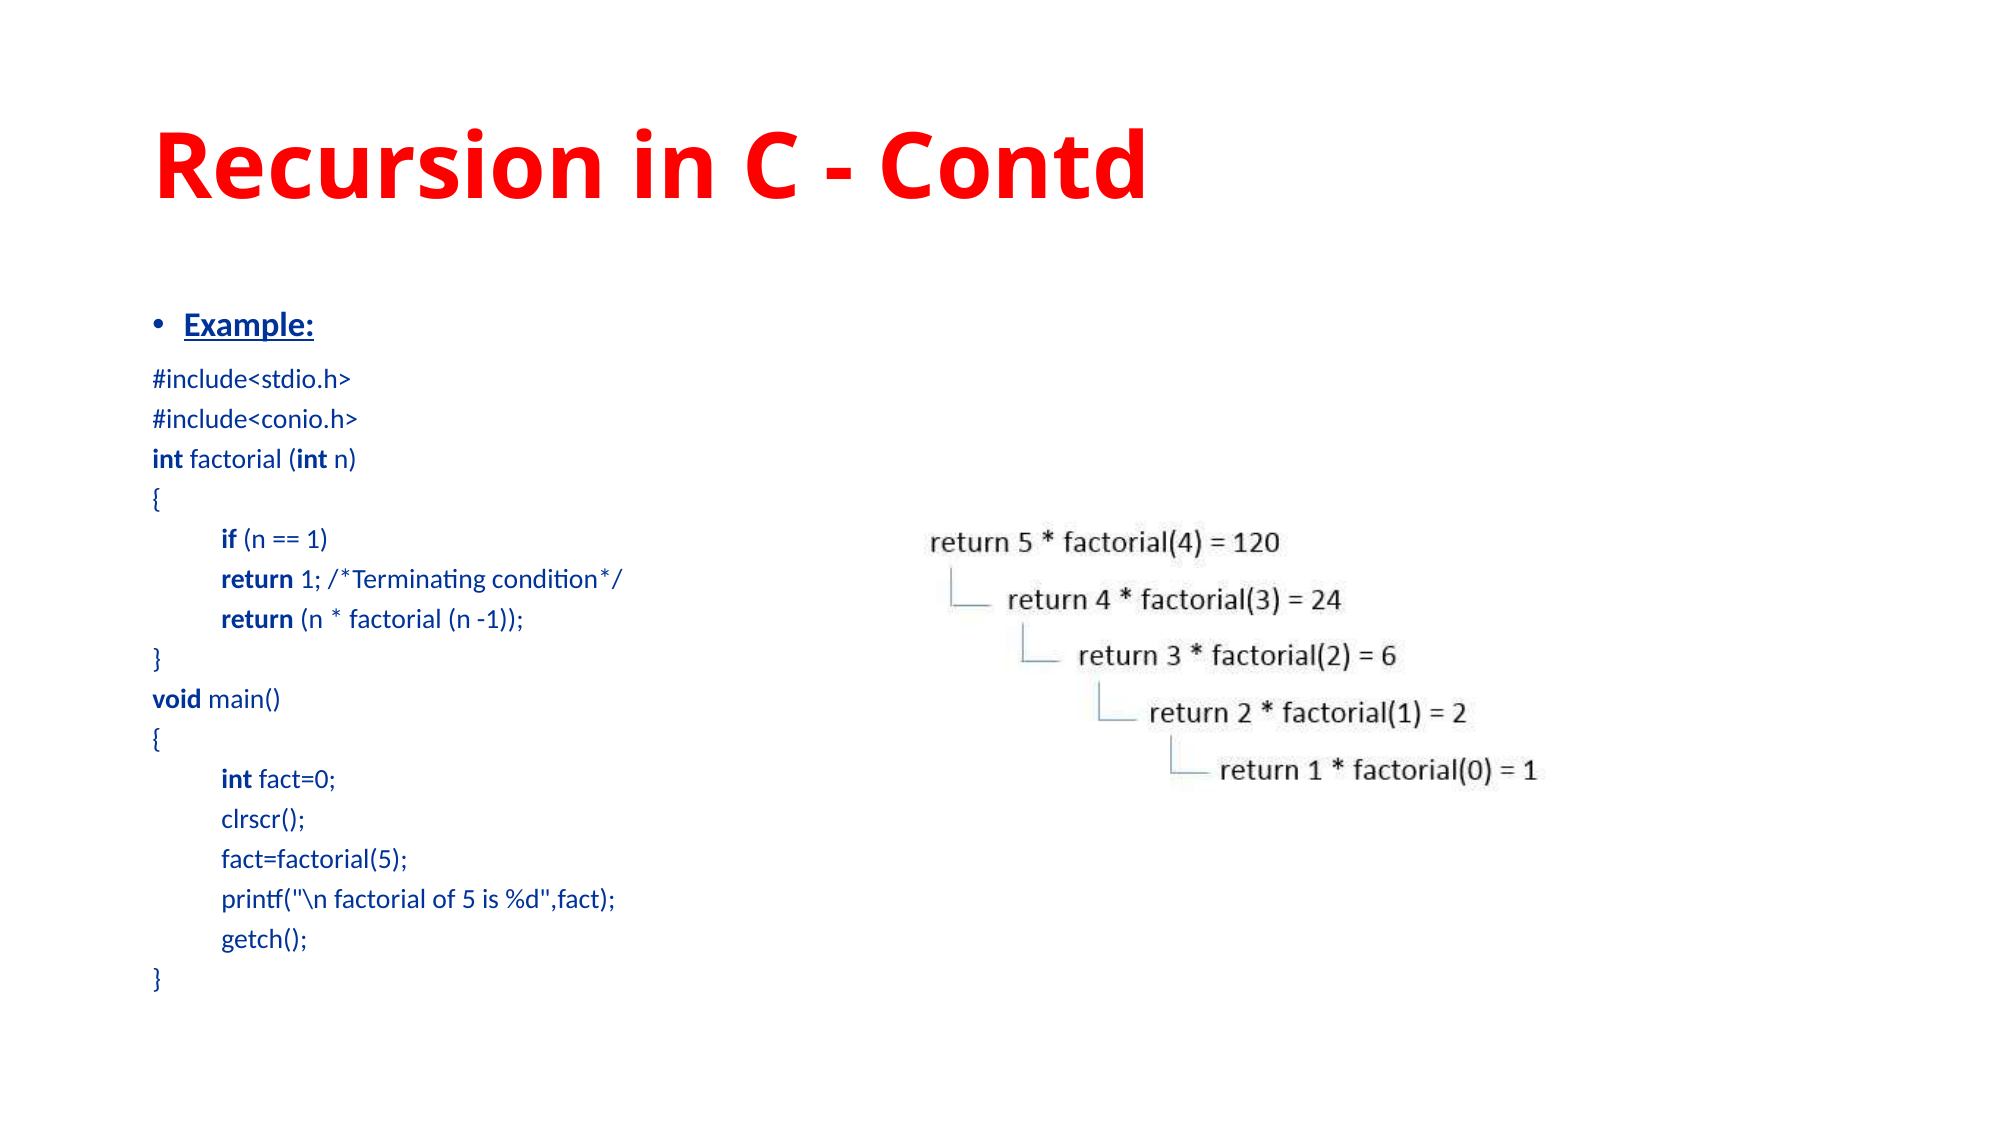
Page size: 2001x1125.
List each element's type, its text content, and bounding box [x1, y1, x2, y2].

title Recursion in C - Contd [137, 59, 1863, 278]
list Example: #include<stdio.h> #include<conio.h> int factorial (int n) { if (n == 1) return 1; /*Terminating condition*/ return (n * factorial (n -1)); } void main() { int fact=0; clrscr(); fact=factorial(5); printf("\n factorial of 5 is %d",fact); getch(); } [137, 299, 1863, 1014]
picture [888, 486, 1599, 797]
